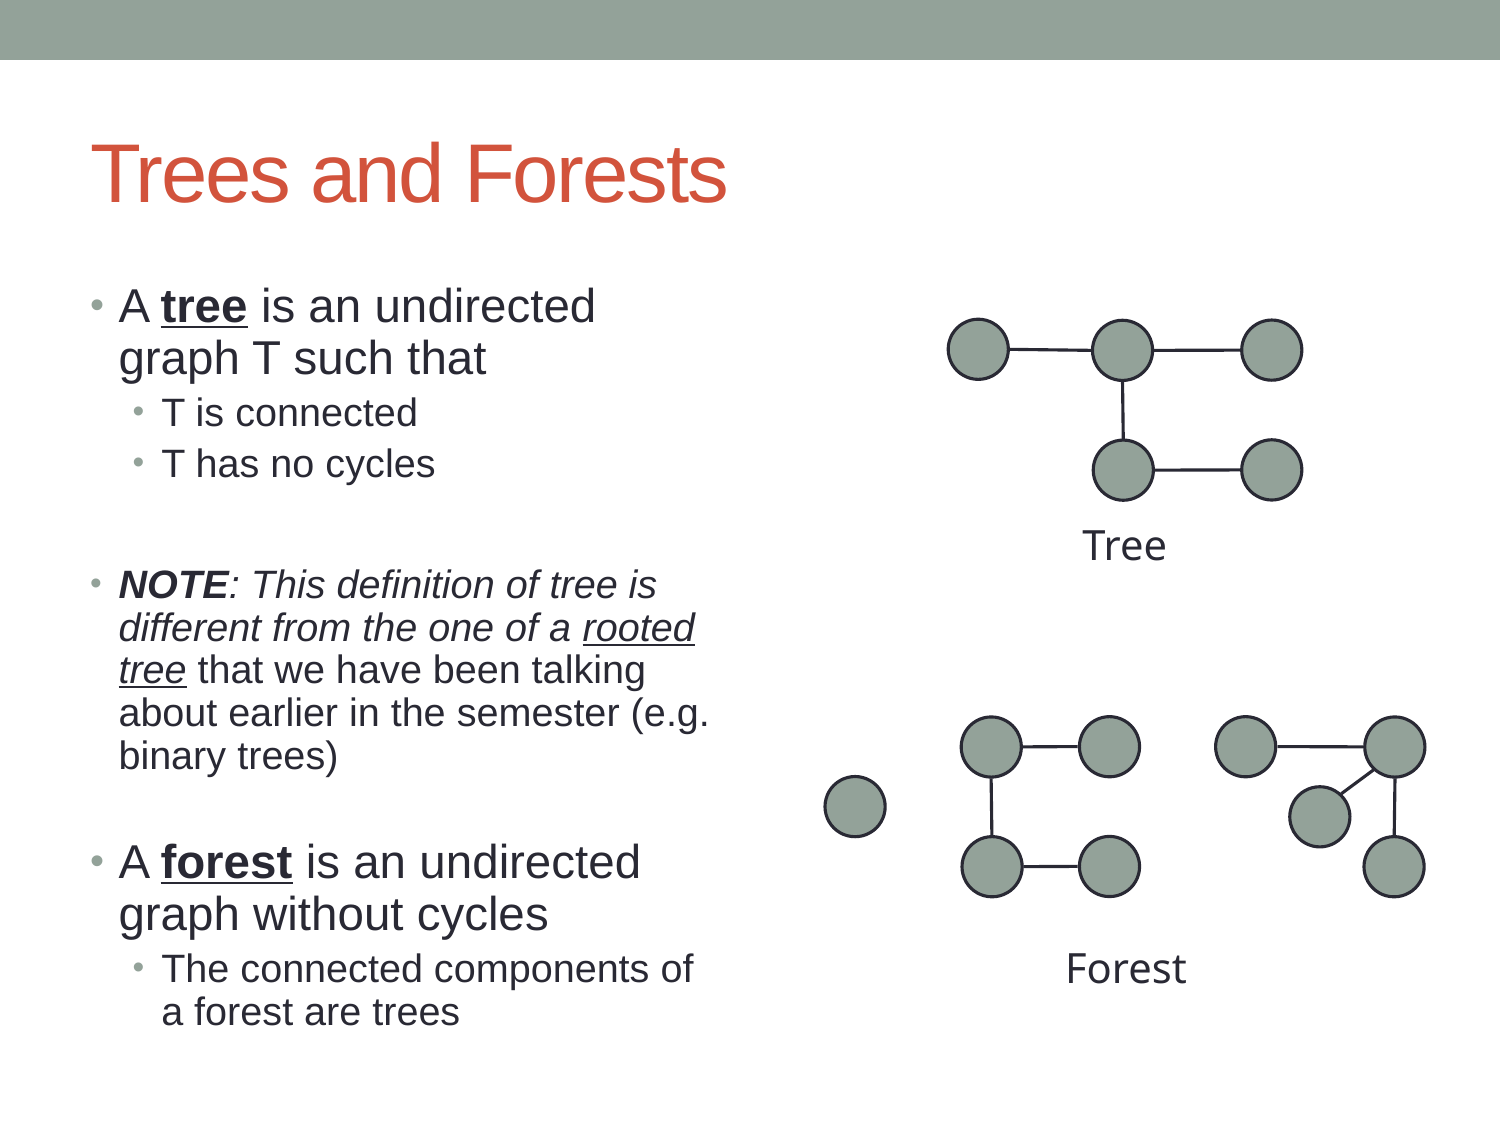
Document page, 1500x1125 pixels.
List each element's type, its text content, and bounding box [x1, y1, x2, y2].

text_box [948, 319, 1009, 380]
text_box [824, 716, 1426, 898]
text_box [1241, 439, 1302, 501]
list A tree is an undirected graph T such that T is connected T has no cycles NOTE: This definition of tree is different from the one of a rooted tree that we have been talking about earlier in the semester (e.g. binary trees) A forest is an undirected graph without cycles The connected components of a forest are trees [75, 274, 738, 1049]
text_box Forest [827, 934, 1425, 1000]
text_box [1093, 440, 1154, 501]
title Trees and Forests [75, 87, 1425, 250]
text_box Tree [890, 511, 1360, 577]
text_box [1241, 320, 1302, 381]
text_box [1093, 320, 1153, 381]
